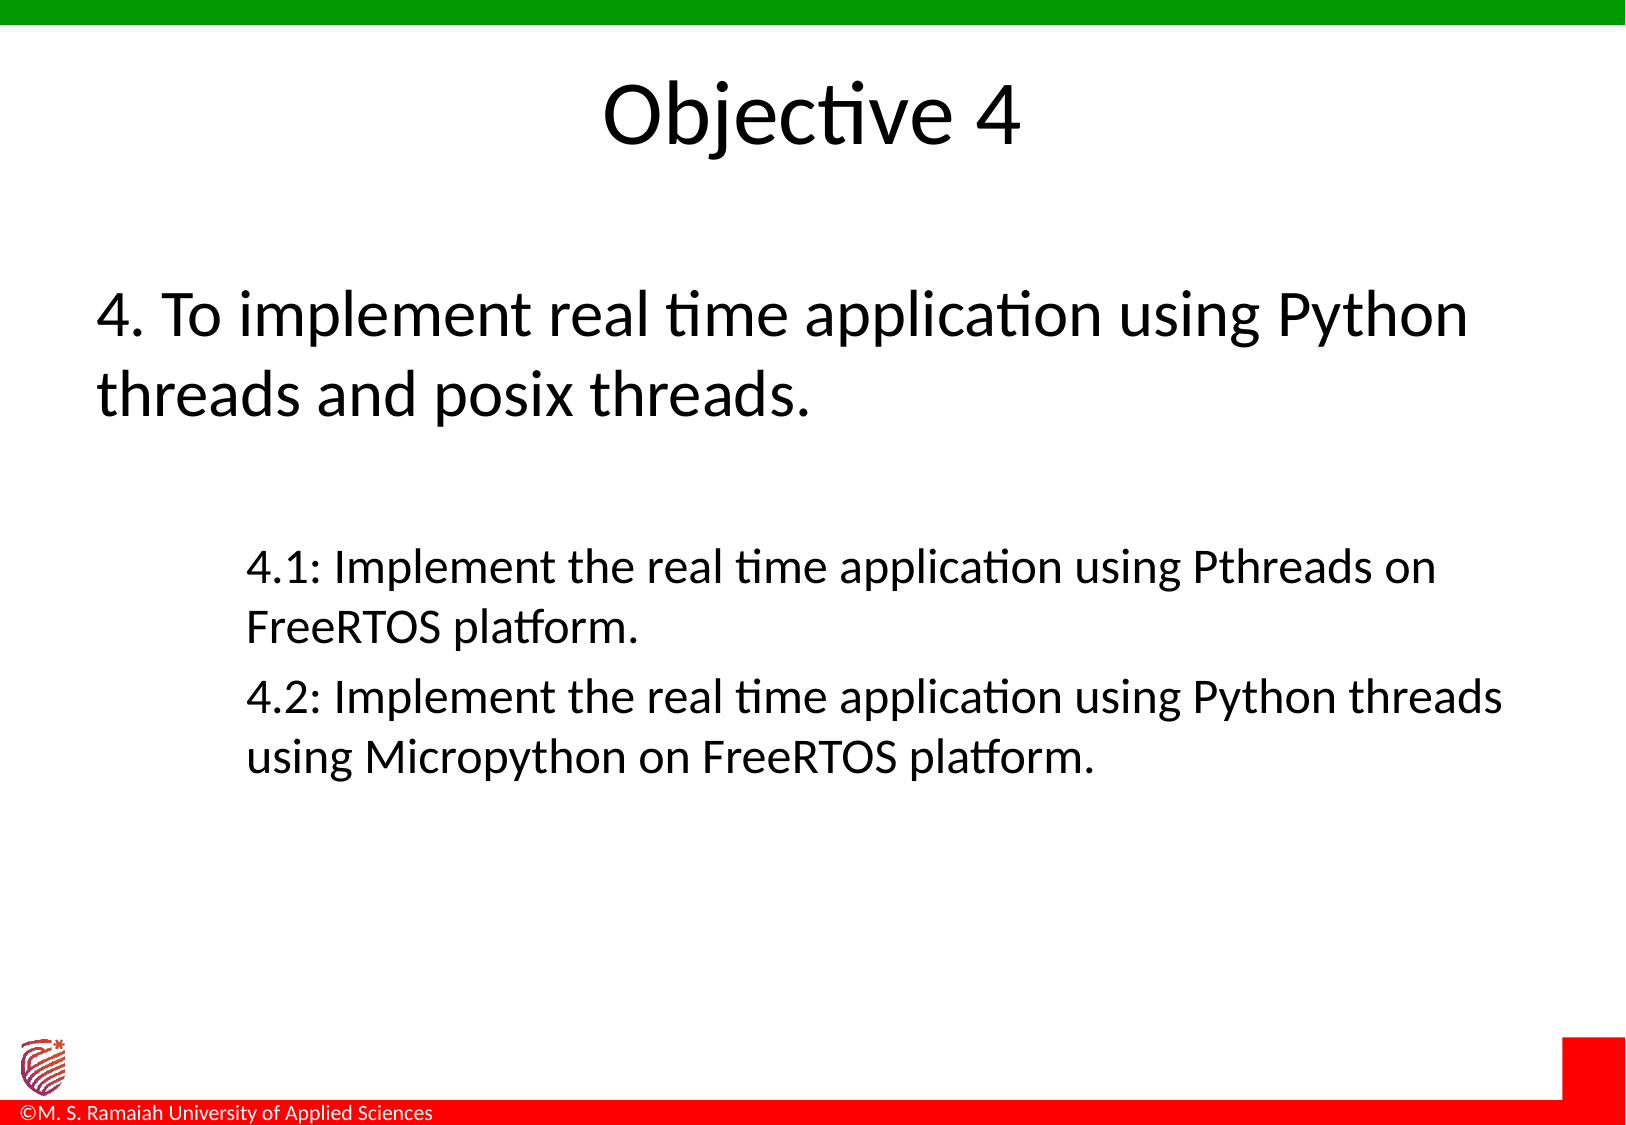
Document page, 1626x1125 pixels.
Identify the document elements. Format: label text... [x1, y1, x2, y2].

title Objective 4 [81, 45, 1544, 233]
picture [21, 1039, 65, 1096]
list 4. To implement real time application using Python threads and posix threads. 4.1: Implement the real time application using Pthreads on FreeRTOS platform. 4.2: Implement the real time application using Python threads using Micropython on FreeRTOS platform. [81, 262, 1544, 1005]
